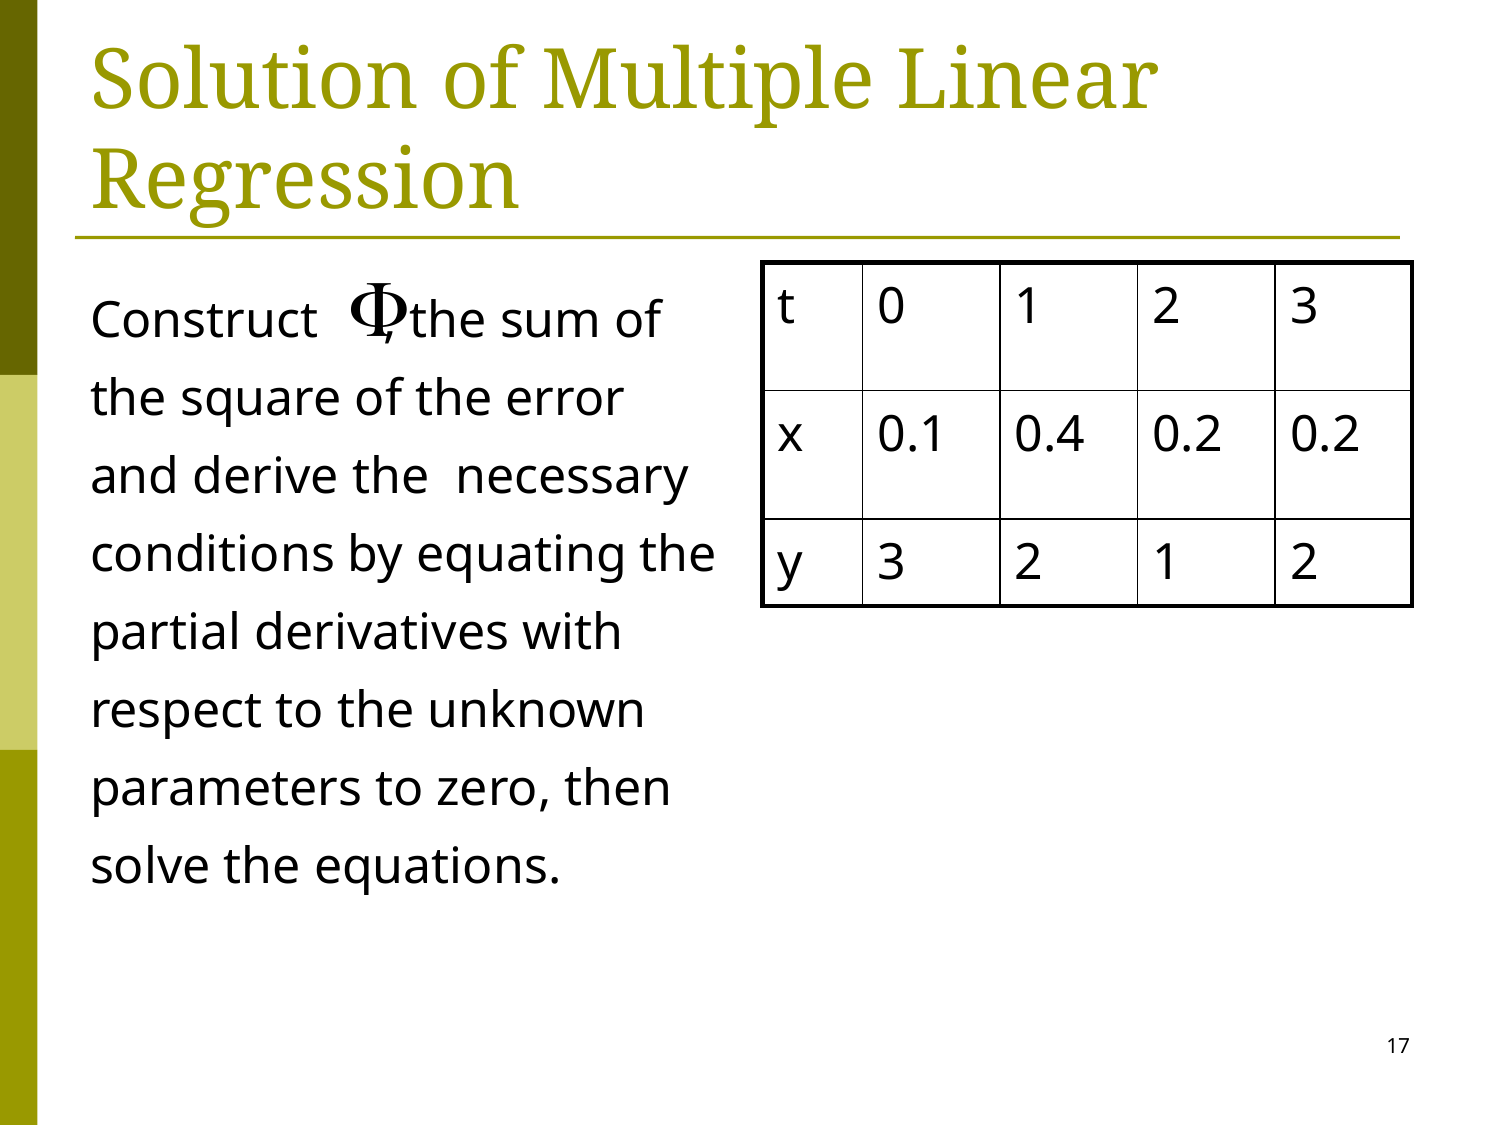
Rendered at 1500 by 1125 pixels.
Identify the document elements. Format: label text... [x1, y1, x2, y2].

table_header 2 [1138, 265, 1274, 390]
table_header 3 [1276, 265, 1410, 390]
slide_number 17 [1074, 1024, 1426, 1101]
table_cell 1 [1138, 520, 1274, 604]
table_cell 3 [863, 520, 999, 604]
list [337, 269, 426, 351]
table_cell 2 [1276, 520, 1410, 604]
table_cell 0.2 [1276, 391, 1410, 518]
table_cell 0.2 [1138, 391, 1274, 518]
table_header t [765, 265, 862, 390]
title Solution of Multiple Linear Regression [75, 45, 1425, 233]
table_cell y [765, 520, 862, 604]
list Construct , the sum of the square of the error and derive the necessary conditions by equating the partial derivatives with respect to the unknown parameters to zero, then solve the equations. [75, 262, 738, 987]
table_cell 0.1 [863, 391, 999, 518]
table_cell 0.4 [1001, 391, 1137, 518]
table_cell x [765, 391, 862, 518]
table_header 0 [863, 265, 999, 390]
table_header 1 [1001, 265, 1137, 390]
table_cell 2 [1001, 520, 1137, 604]
